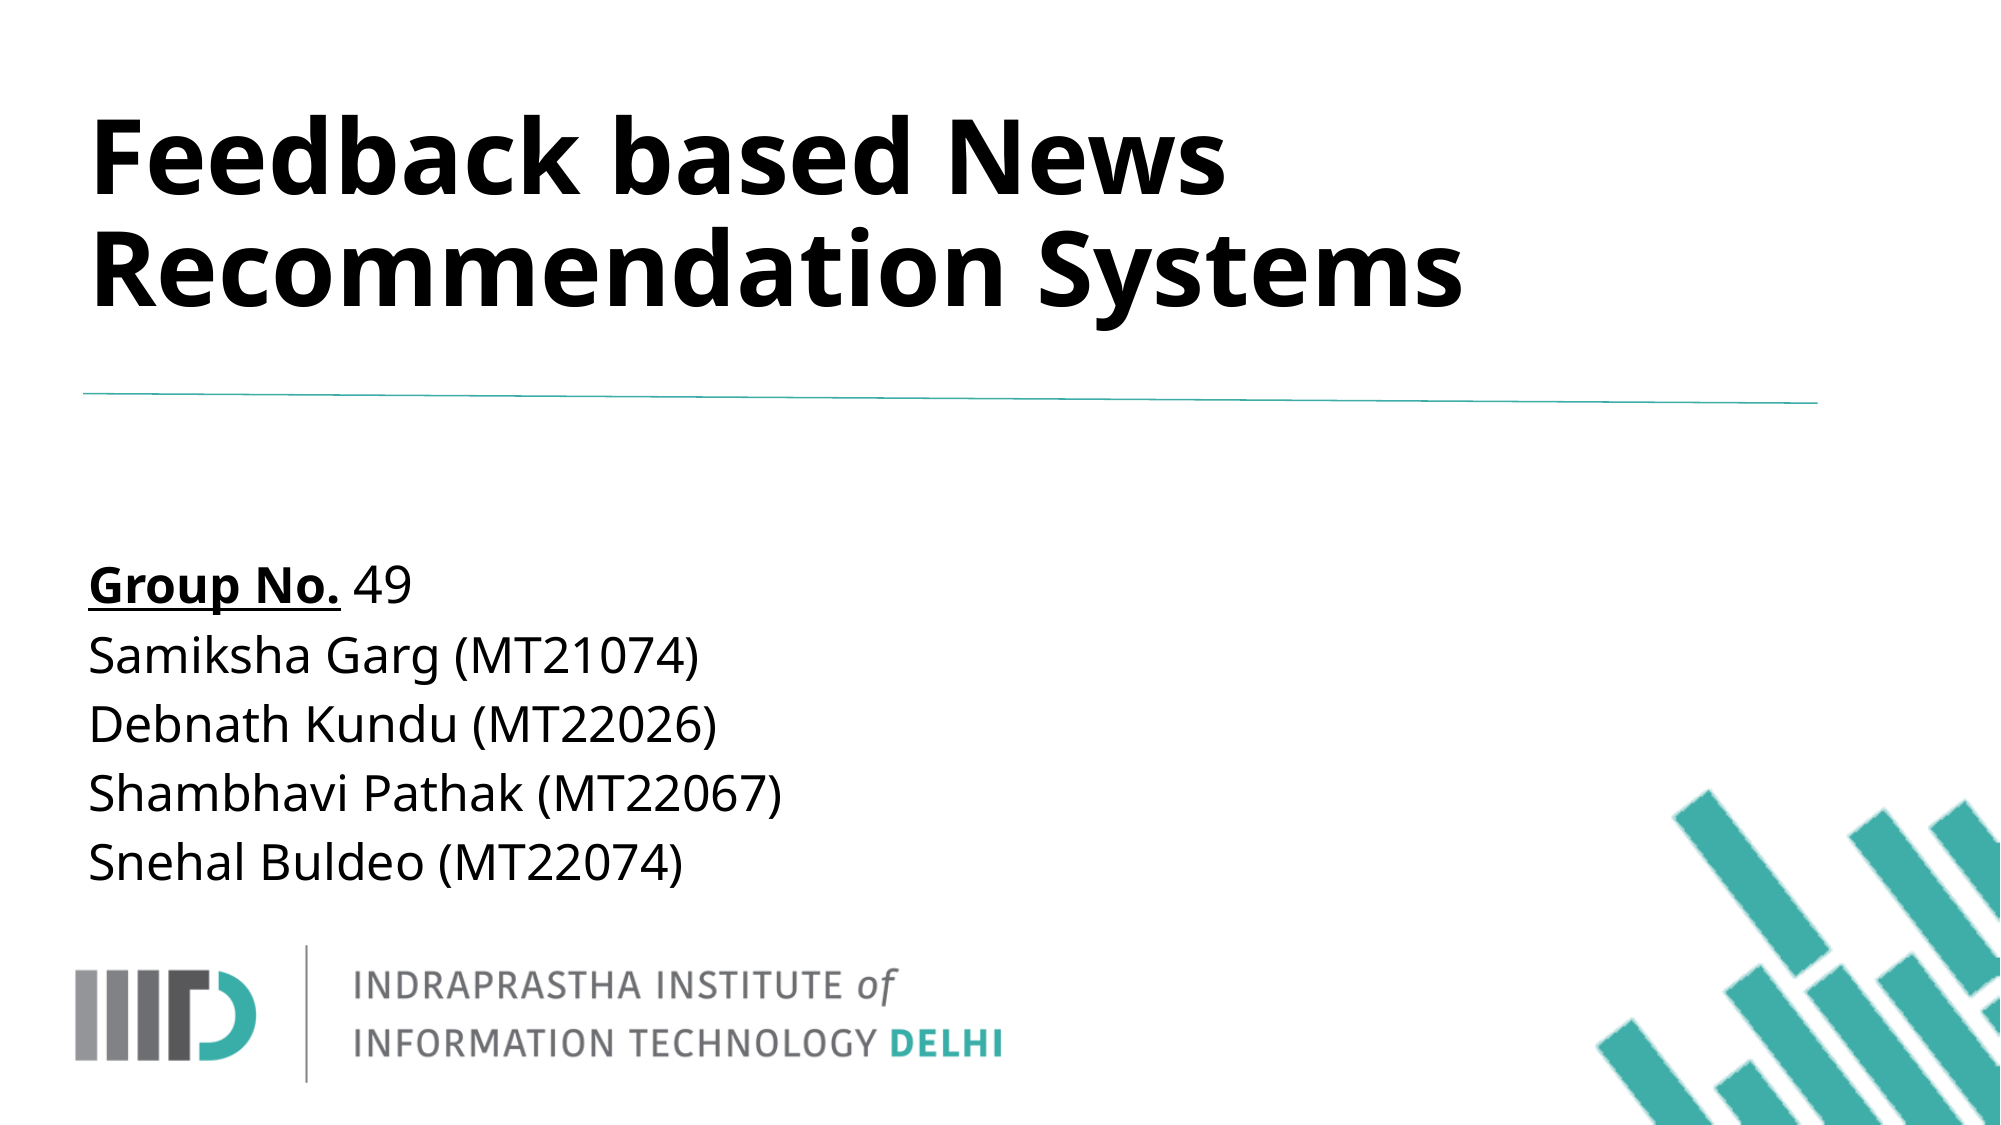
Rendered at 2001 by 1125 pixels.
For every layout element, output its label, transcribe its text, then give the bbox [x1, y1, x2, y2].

picture [1539, 770, 2000, 1125]
picture [16, 907, 1073, 1119]
text_box Group No. 49 Samiksha Garg (MT21074) Debnath Kundu (MT22026) Shambhavi Pathak (MT22067) Snehal Buldeo (MT22074) [68, 531, 977, 1109]
title Feedback based News Recommendation Systems [68, 0, 2000, 350]
